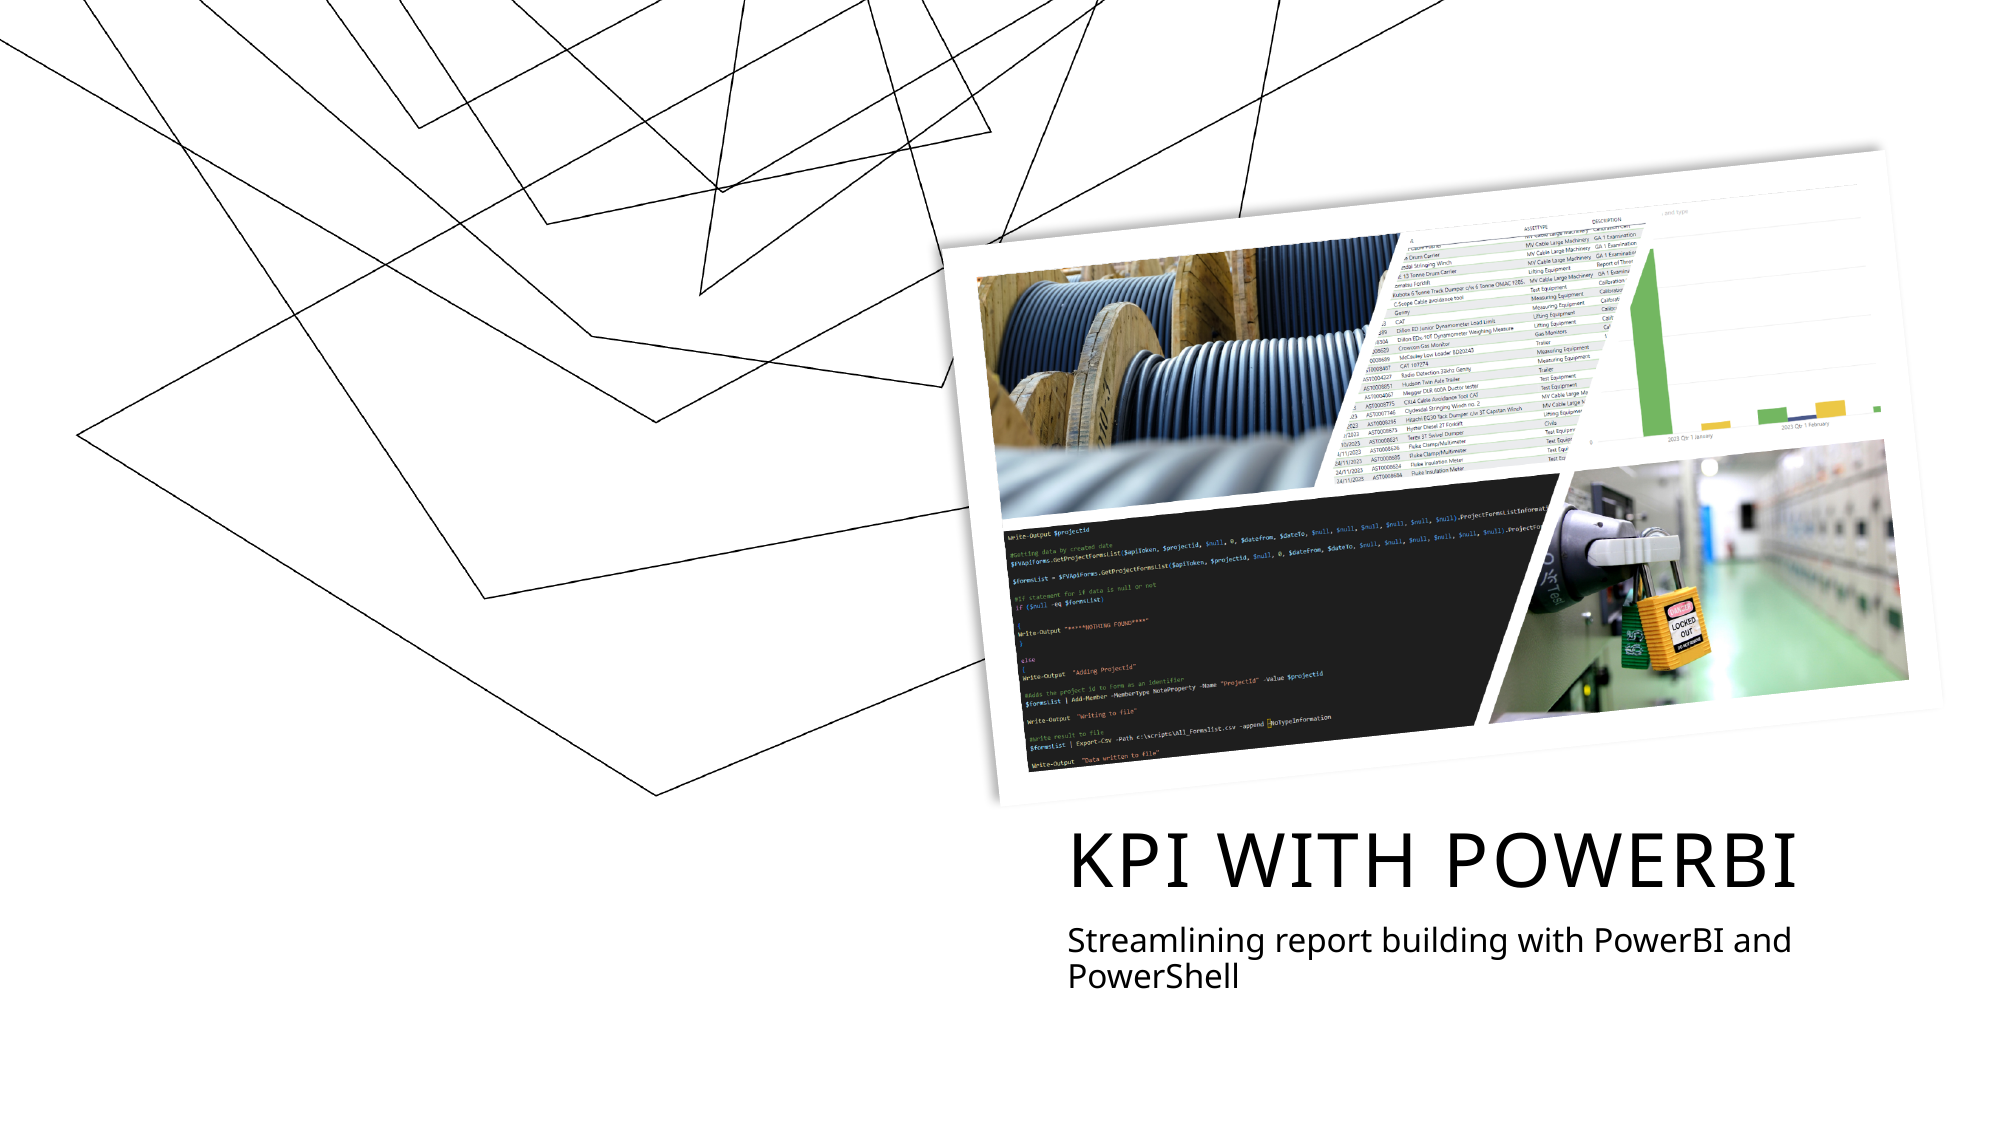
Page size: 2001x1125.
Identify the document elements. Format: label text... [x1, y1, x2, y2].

subtitle Streamlining report building with PowerBI and PowerShell [1052, 916, 1939, 1101]
picture [0, 0, 1909, 830]
title KPI WITH POWERBI [1052, 728, 1864, 912]
